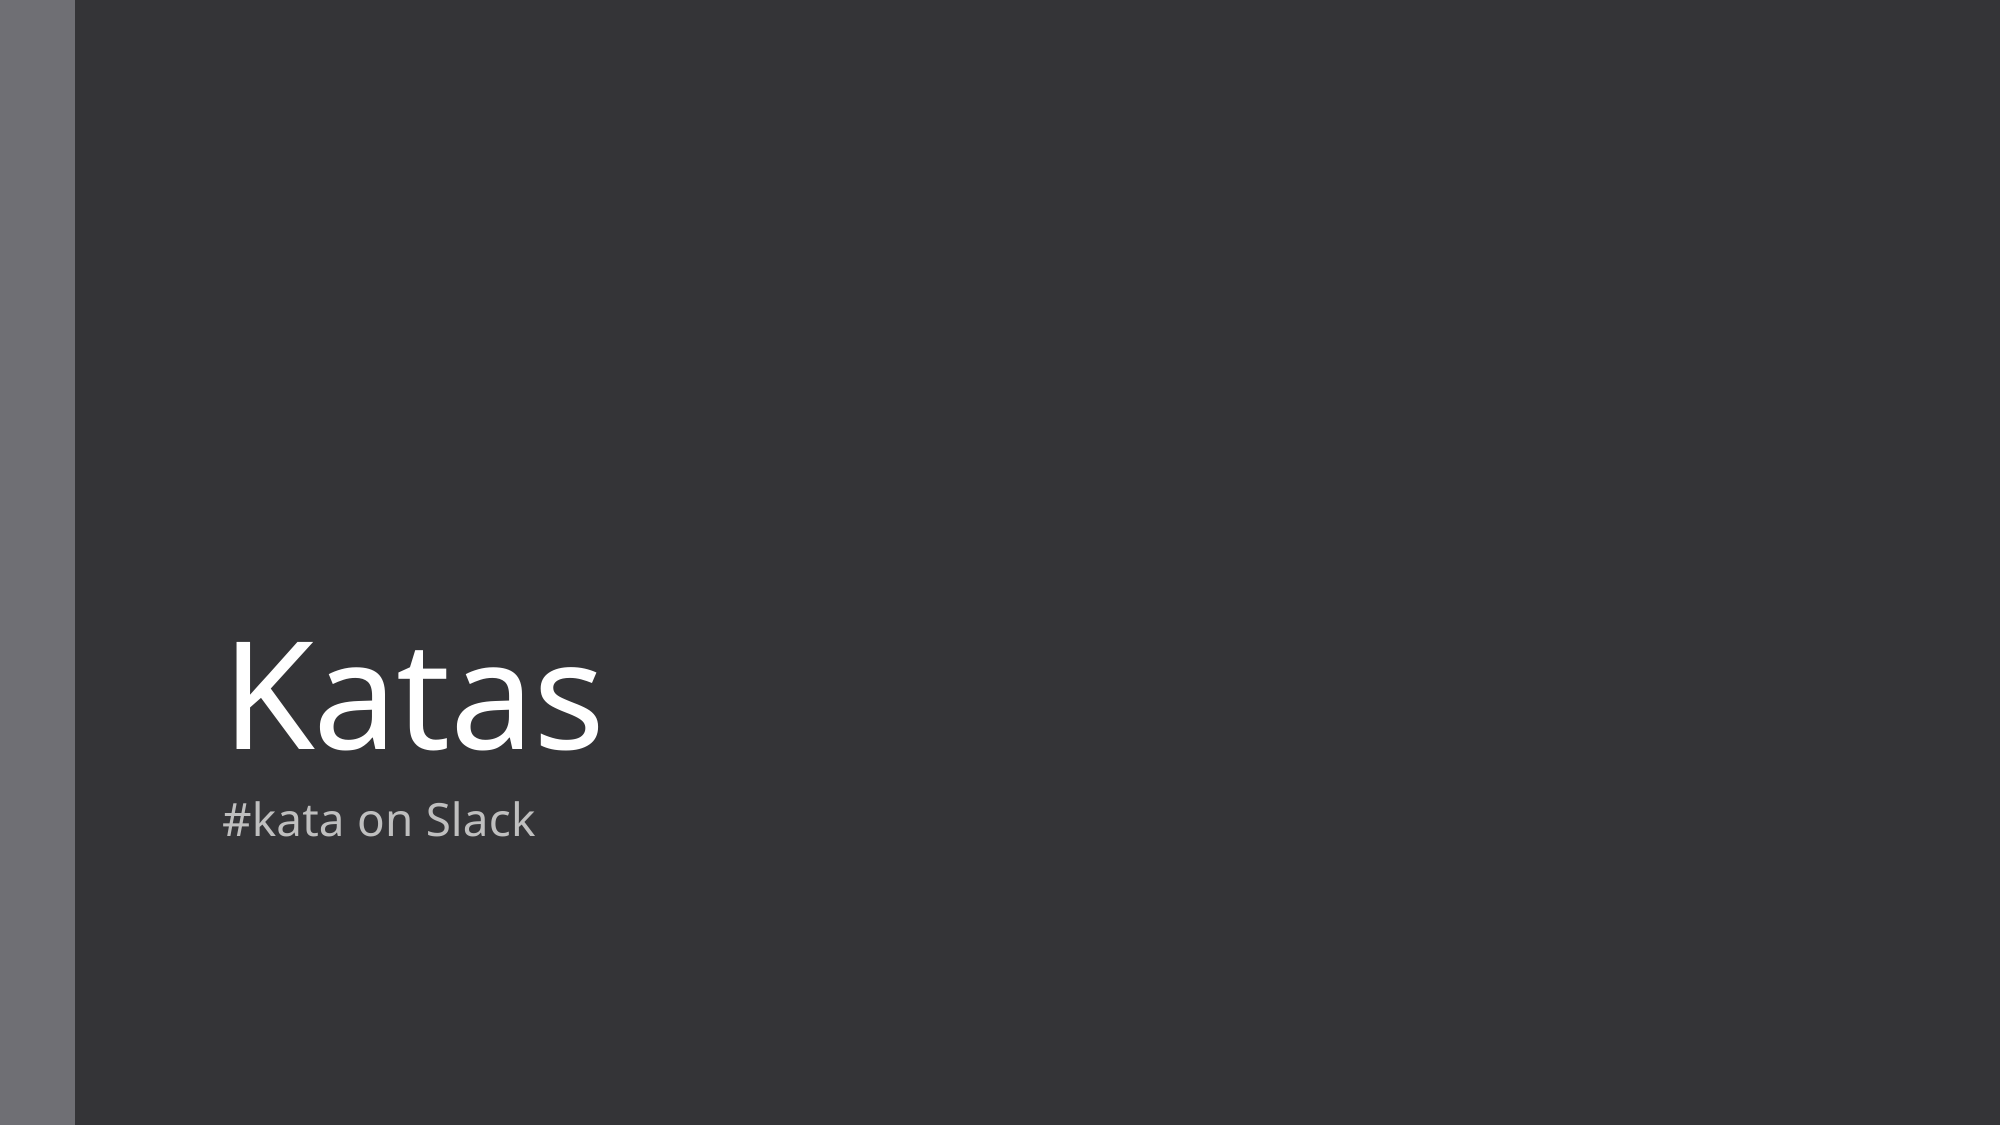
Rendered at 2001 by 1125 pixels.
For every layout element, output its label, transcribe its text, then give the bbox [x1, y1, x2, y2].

subtitle #kata on Slack [206, 787, 1752, 1065]
title Katas [206, 124, 1752, 787]
